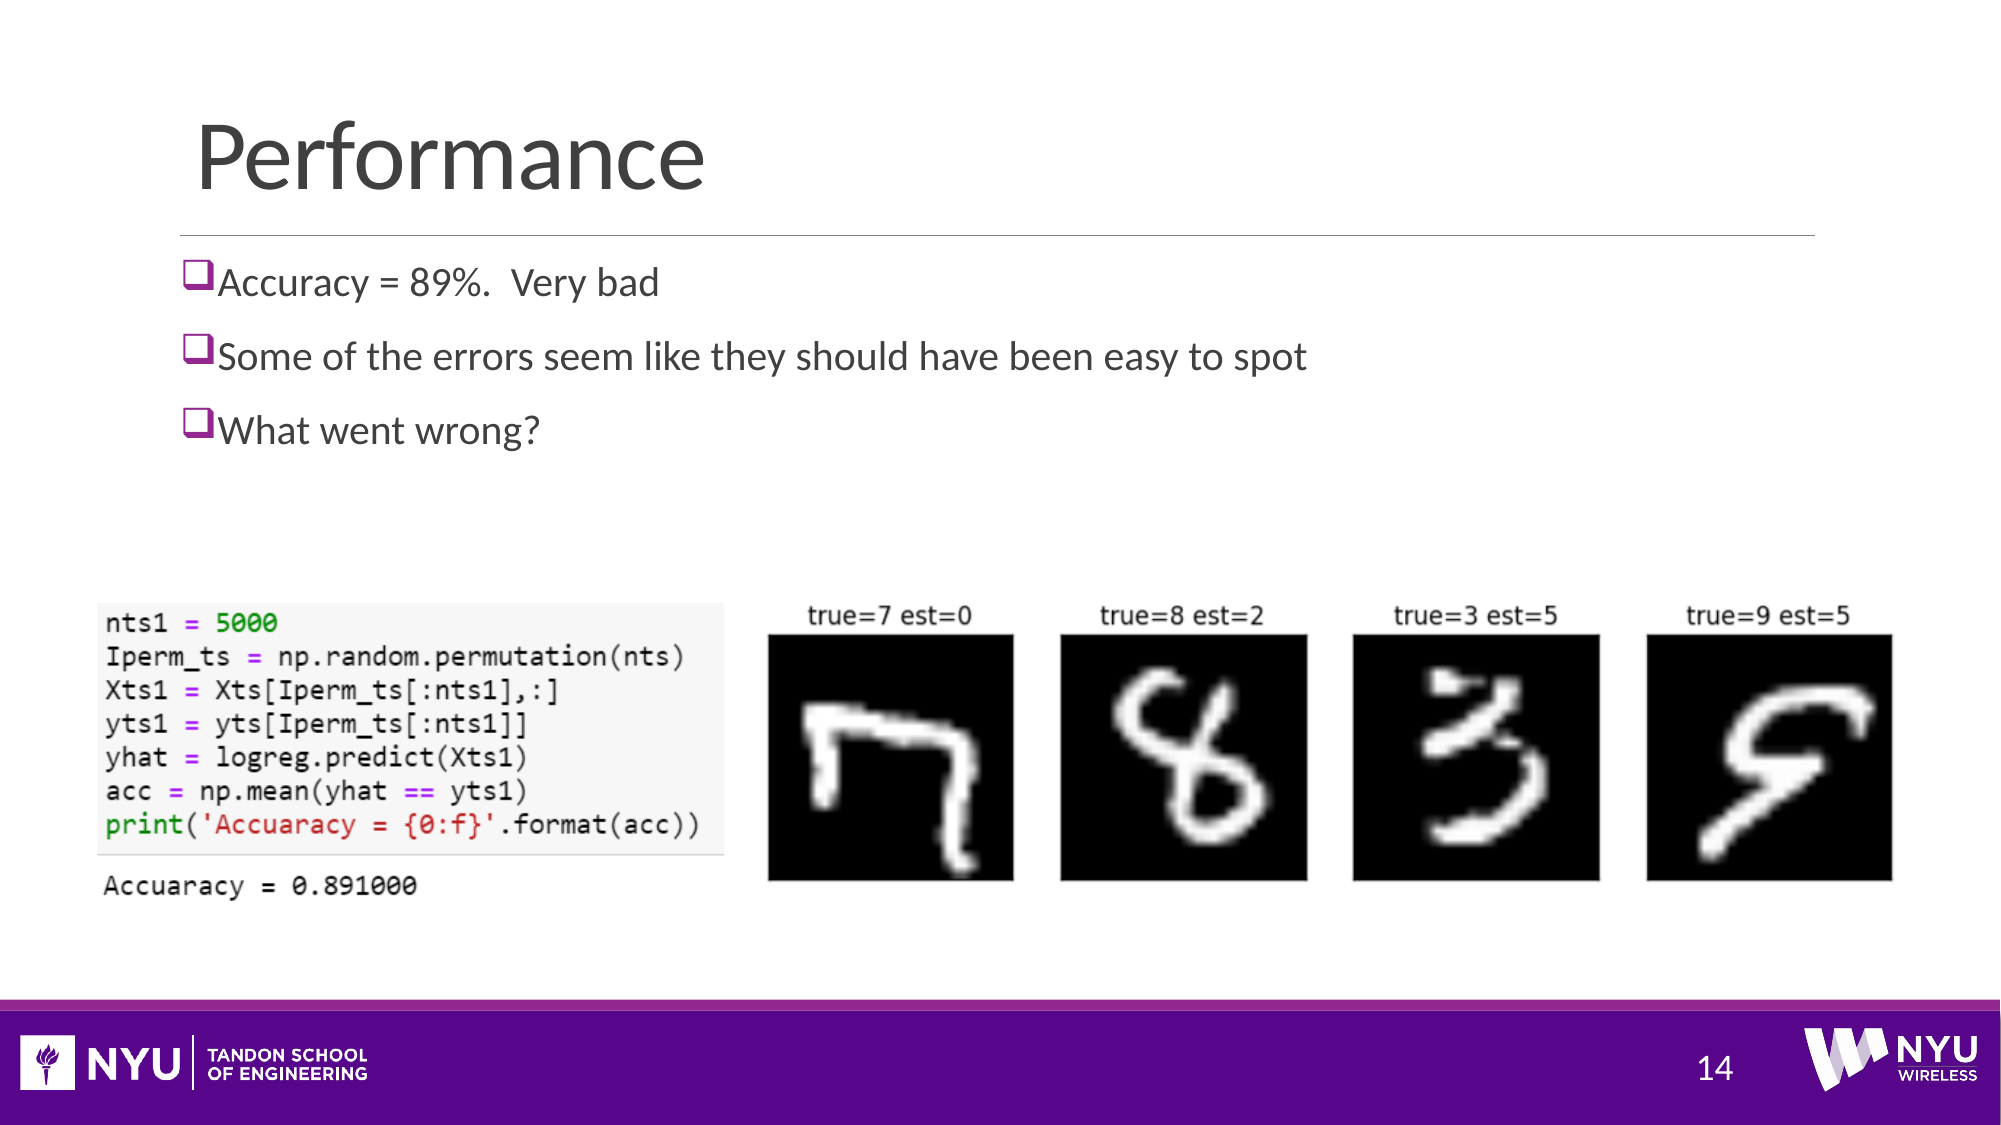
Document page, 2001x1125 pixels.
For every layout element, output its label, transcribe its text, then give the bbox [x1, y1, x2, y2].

title Performance [180, 47, 1830, 218]
picture [96, 586, 1934, 920]
slide_number 14 [1533, 1035, 1749, 1096]
list Accuracy = 89%. Very bad Some of the errors seem like they should have been easy to spot What went wrong? [180, 252, 1830, 504]
